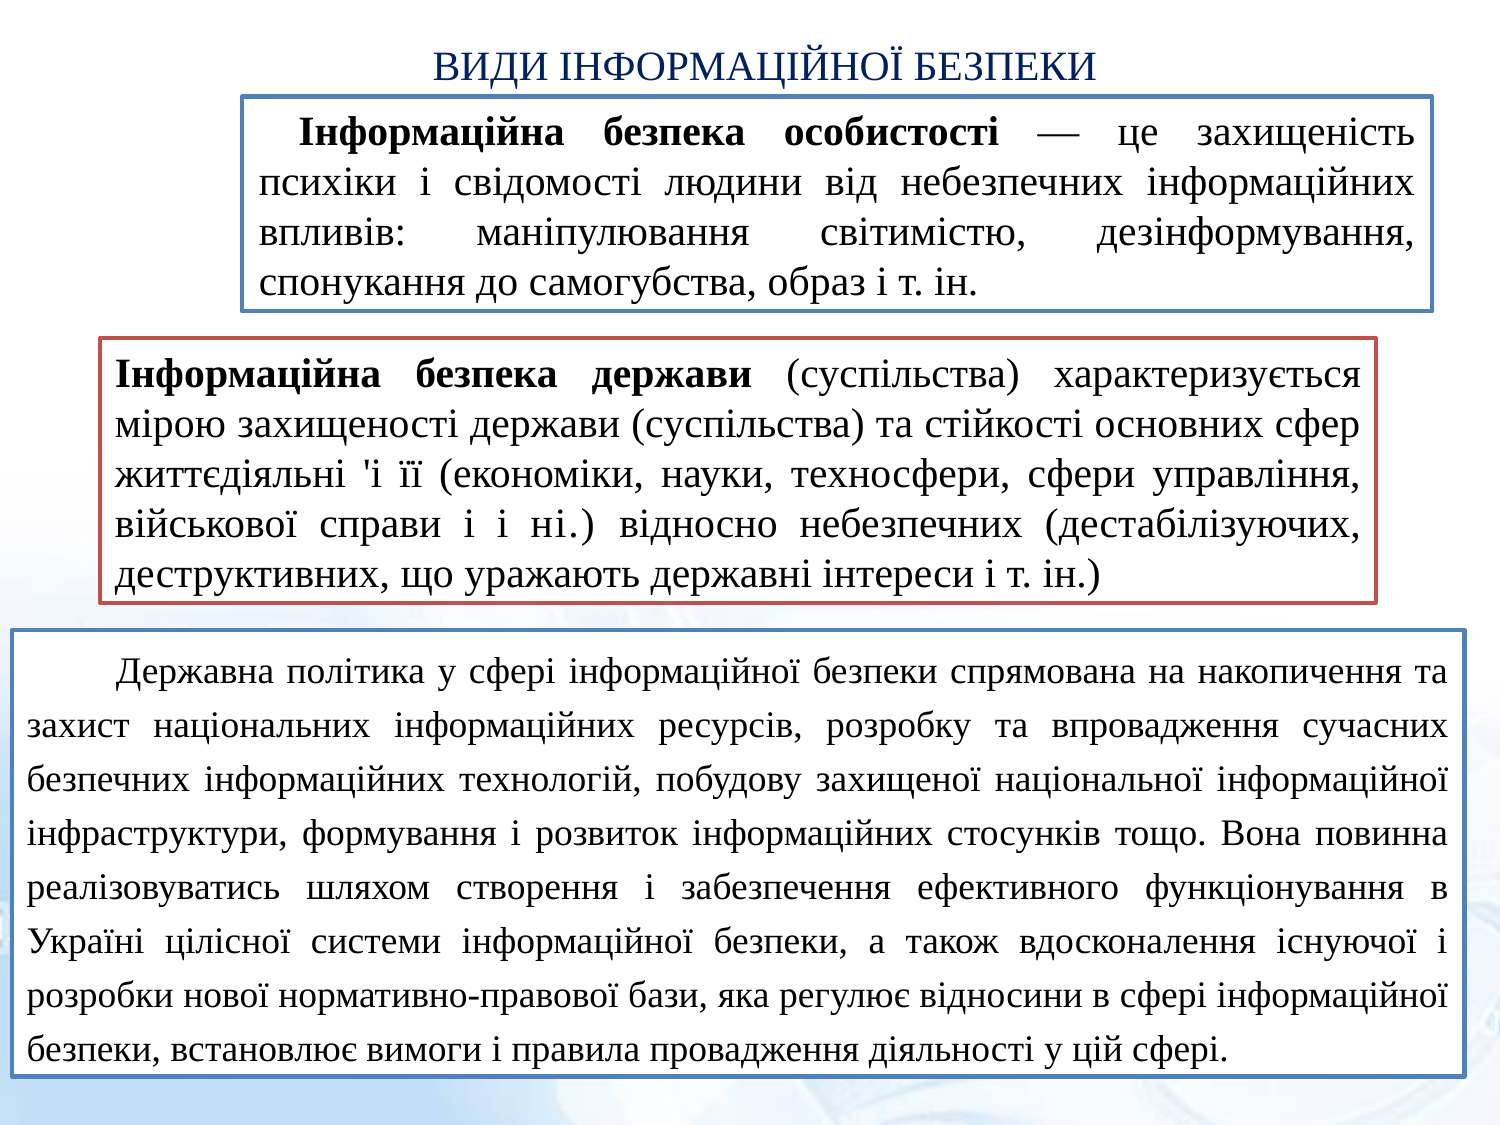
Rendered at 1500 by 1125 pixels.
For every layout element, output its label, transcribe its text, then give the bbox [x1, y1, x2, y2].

text_box Державна політика у сфері інформаційної безпеки спрямована на накопичення та захист національних інформаційних ресурсів, розробку та впровадження сучасних безпечних інформаційних технологій, побудову захищеної національної інформаційної інфраструктури, формування і розвиток інформаційних стосунків тощо. Вона повинна реалізовуватись шляхом створення і забезпечення ефективного функціонування в Україні цілісної системи інформаційної безпеки, а також вдосконалення існуючої і розробки нової нормативно-правової бази, яка регулює відносини в сфері інформаційної безпеки, встановлює вимоги і правила провадження діяльності у цій сфері. [10, 628, 1467, 1079]
text_box ВИДИ ІНФОРМАЦІЙНОЇ БЕЗПЕКИ [41, 30, 1489, 96]
picture [0, 0, 1500, 1125]
text_box Інформаційна безпека держави (суспільства) характеризується мірою захищеності держави (суспільства) та стійкості основних сфер життєдіяль­ні 'і її (економіки, науки, техносфери, сфери управління, військової справи і і ні.) відносно небезпечних (дестабілізуючих, деструктивних, що уражають державні інтереси і т. ін.) [98, 336, 1378, 605]
text_box Інформаційна безпека особистості — це захищеність психіки і свідомості людини від небезпечних інформаційних впливів: маніпулювання сві­тимістю, дезінформування, спонукання до самогубства, образ і т. ін. [240, 94, 1434, 313]
